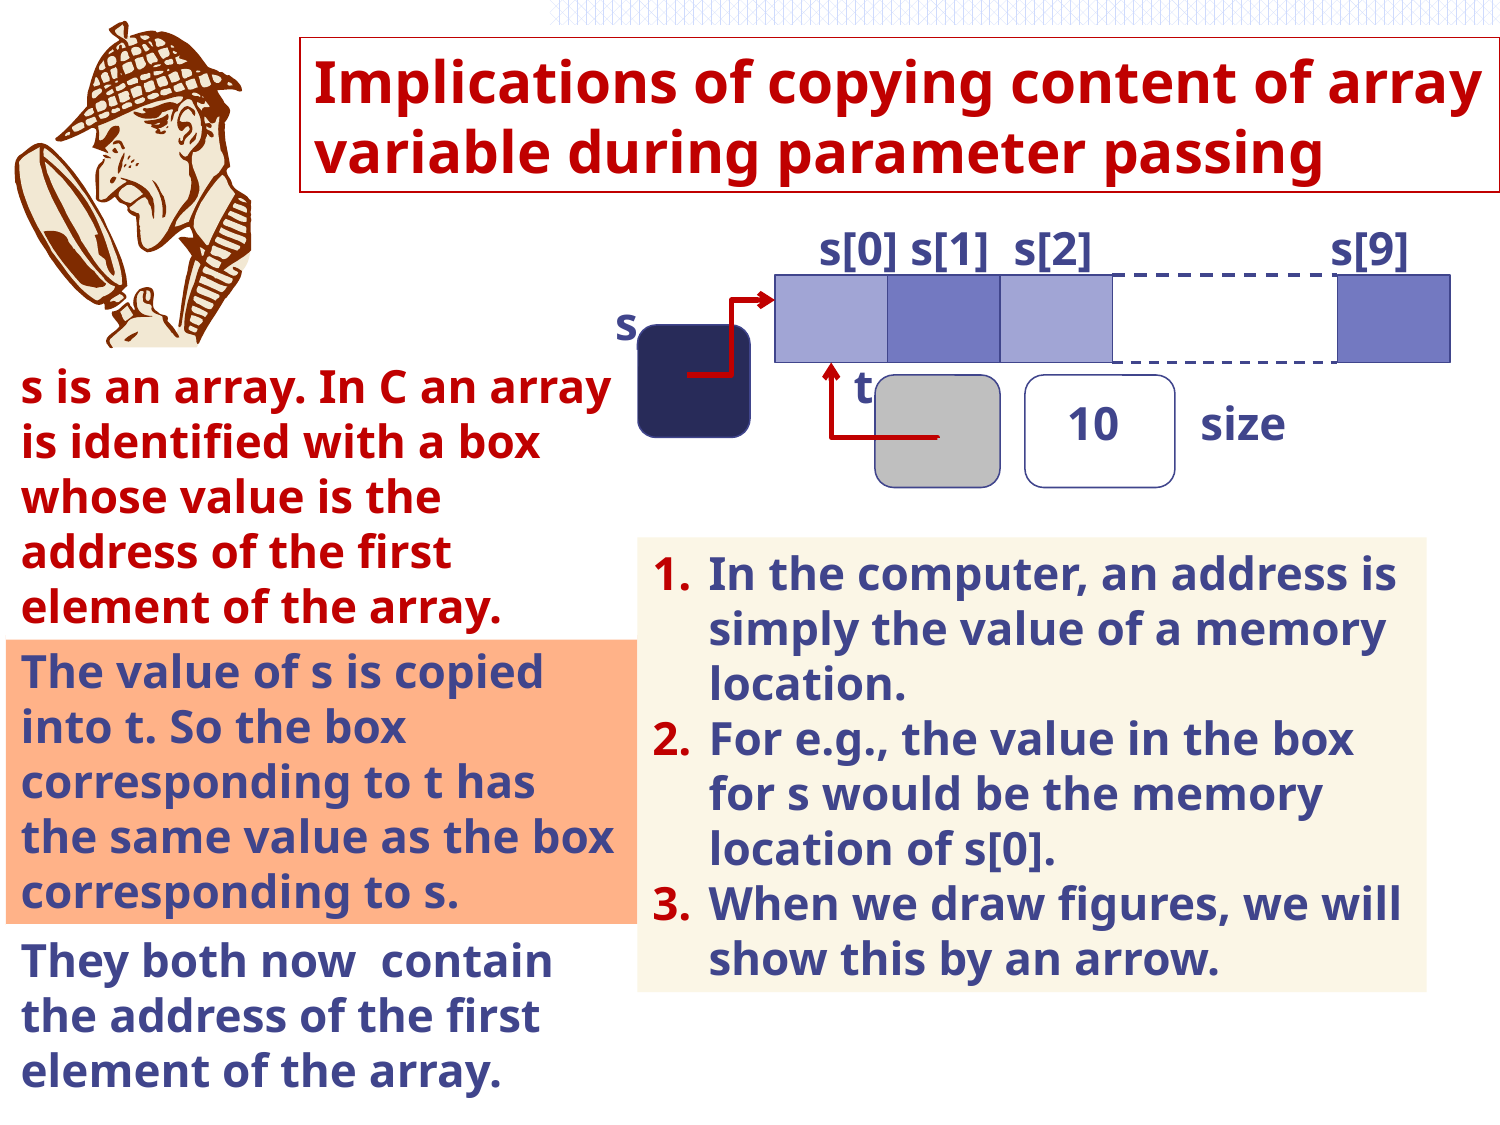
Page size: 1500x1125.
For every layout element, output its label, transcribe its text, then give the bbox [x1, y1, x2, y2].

text_box The value of s is copied into t. So the box corresponding to t has the same value as the box corresponding to s. [5, 640, 637, 924]
text_box In the computer, an address is simply the value of a memory location. For e.g., the value in the box for s would be the memory location of s[0]. When we draw figures, we will show this by an arrow. [637, 537, 1427, 993]
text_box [599, 212, 1451, 438]
text_box Implications of copying content of array variable during parameter passing [299, 37, 1500, 193]
picture [12, 18, 255, 350]
text_box They both now contain the address of the first element of the array. [5, 924, 651, 1104]
text_box s is an array. In C an array is identified with a box whose value is the address of the first element of the array. [5, 349, 638, 640]
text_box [830, 349, 1318, 488]
